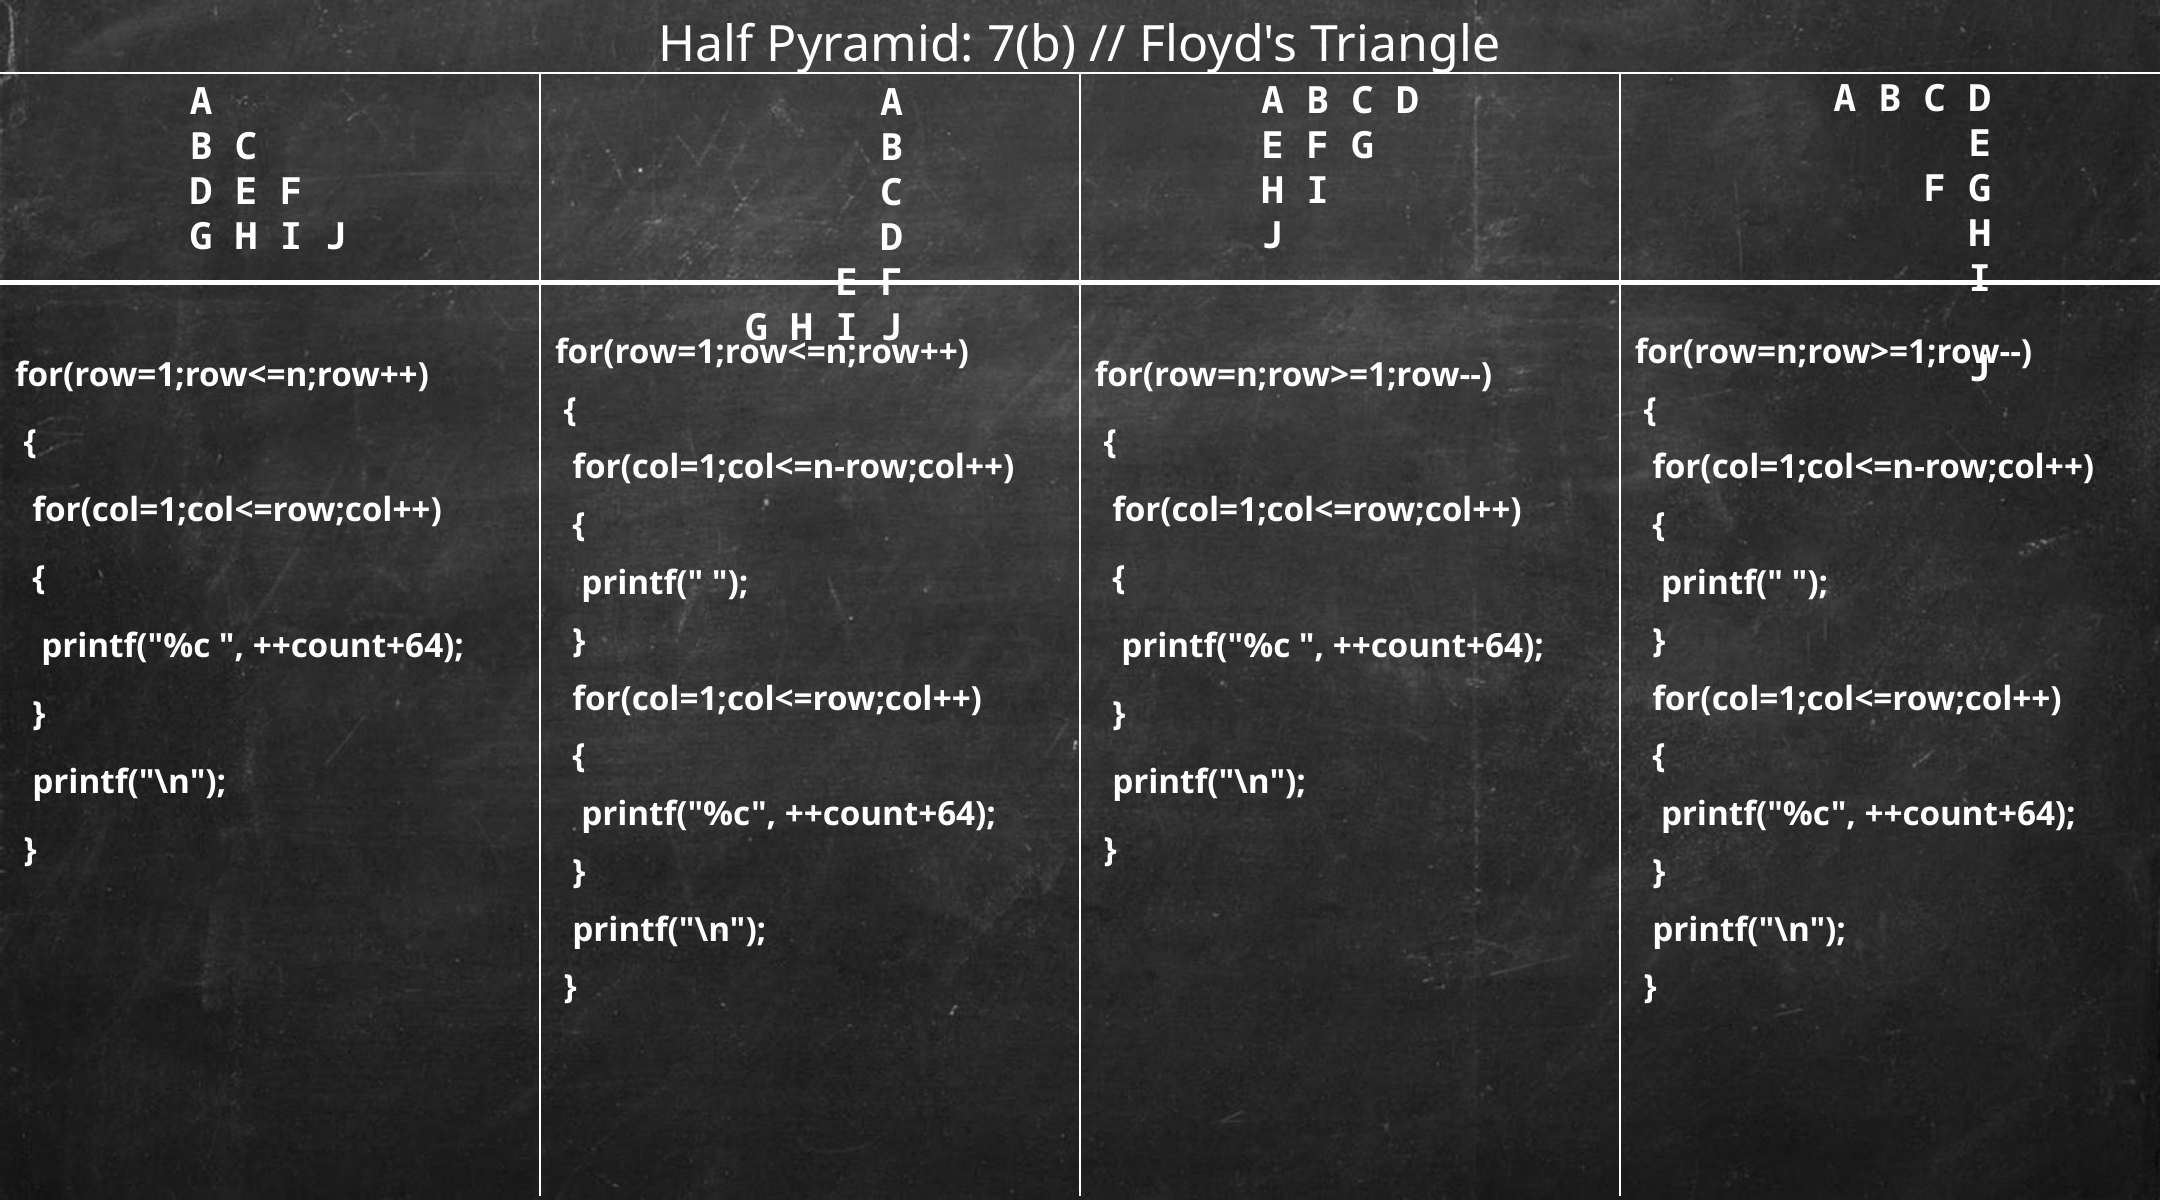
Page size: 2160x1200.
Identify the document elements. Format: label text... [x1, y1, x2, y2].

text_box A B C D E F G H I J [1795, 73, 1991, 389]
table_cell for(row=n;row>=1;row--) { for(col=1;col<=n-row;col++) { printf(" "); } for(col=1;col<=row;col++) { printf("%c", ++count+64); } printf("\n"); } [1621, 285, 2160, 1196]
table_cell for(row=1;row<=n;row++) { for(col=1;col<=n-row;col++) { printf(" "); } for(col=1;col<=row;col++) { printf("%c", ++count+64); } printf("\n"); } [541, 285, 1079, 1196]
table_header [541, 74, 1079, 280]
text_box A B C D E F G H I J [189, 77, 386, 258]
table_header [0, 74, 539, 280]
table_header [1621, 74, 1795, 280]
table_header [1991, 74, 2160, 280]
title Half Pyramid: 7(b) // Floyd's Triangle [569, 16, 1591, 73]
text_box A B C D E F G H I J [707, 77, 903, 348]
table_cell for(row=1;row<=n;row++) { for(col=1;col<=row;col++) { printf("%c ", ++count+64); } printf("\n"); } [0, 285, 539, 1196]
text_box A B C D E F G H I J [1261, 75, 1457, 256]
table_header [1081, 74, 1619, 280]
table_cell for(row=n;row>=1;row--) { for(col=1;col<=row;col++) { printf("%c ", ++count+64); } printf("\n"); } [1081, 285, 1619, 1196]
